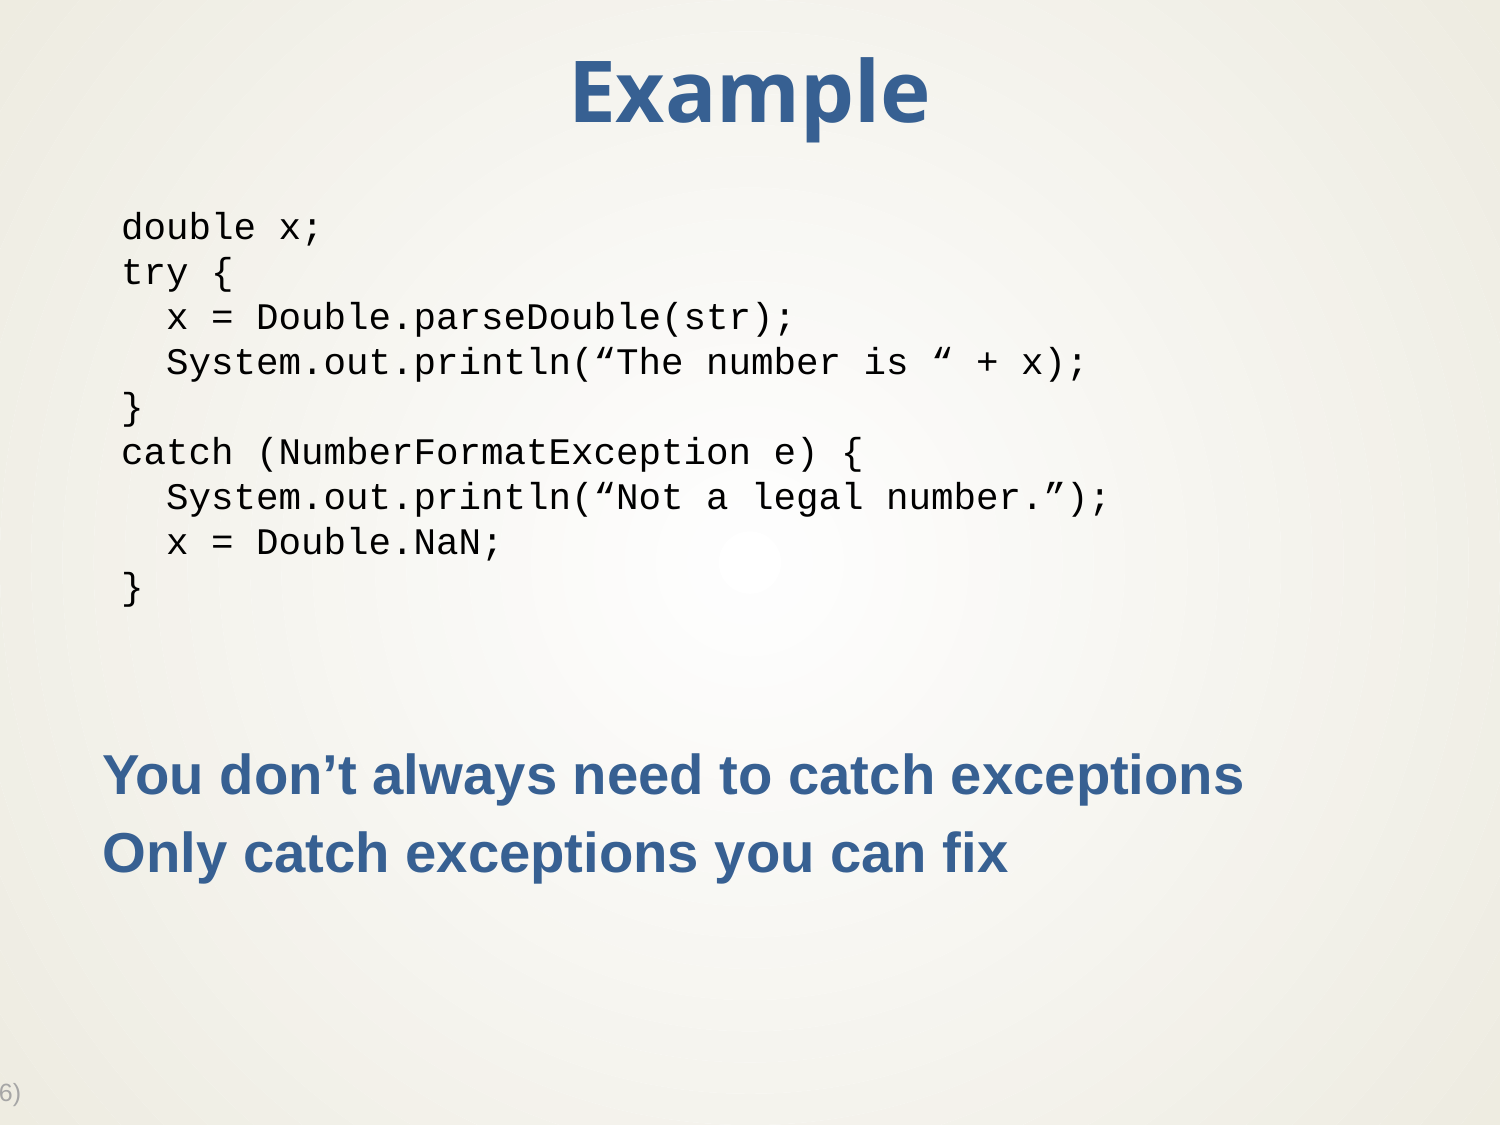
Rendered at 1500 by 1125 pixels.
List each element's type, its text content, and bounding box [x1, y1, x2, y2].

title Example [0, 24, 1500, 166]
text_box double x; try { x = Double.parseDouble(str); System.out.println(“The number is “ + x); } catch (NumberFormatException e) { System.out.println(“Not a legal number.”); x = Double.NaN; } [106, 194, 1126, 615]
list You don’t always need to catch exceptions Only catch exceptions you can fix [56, 187, 1444, 1036]
